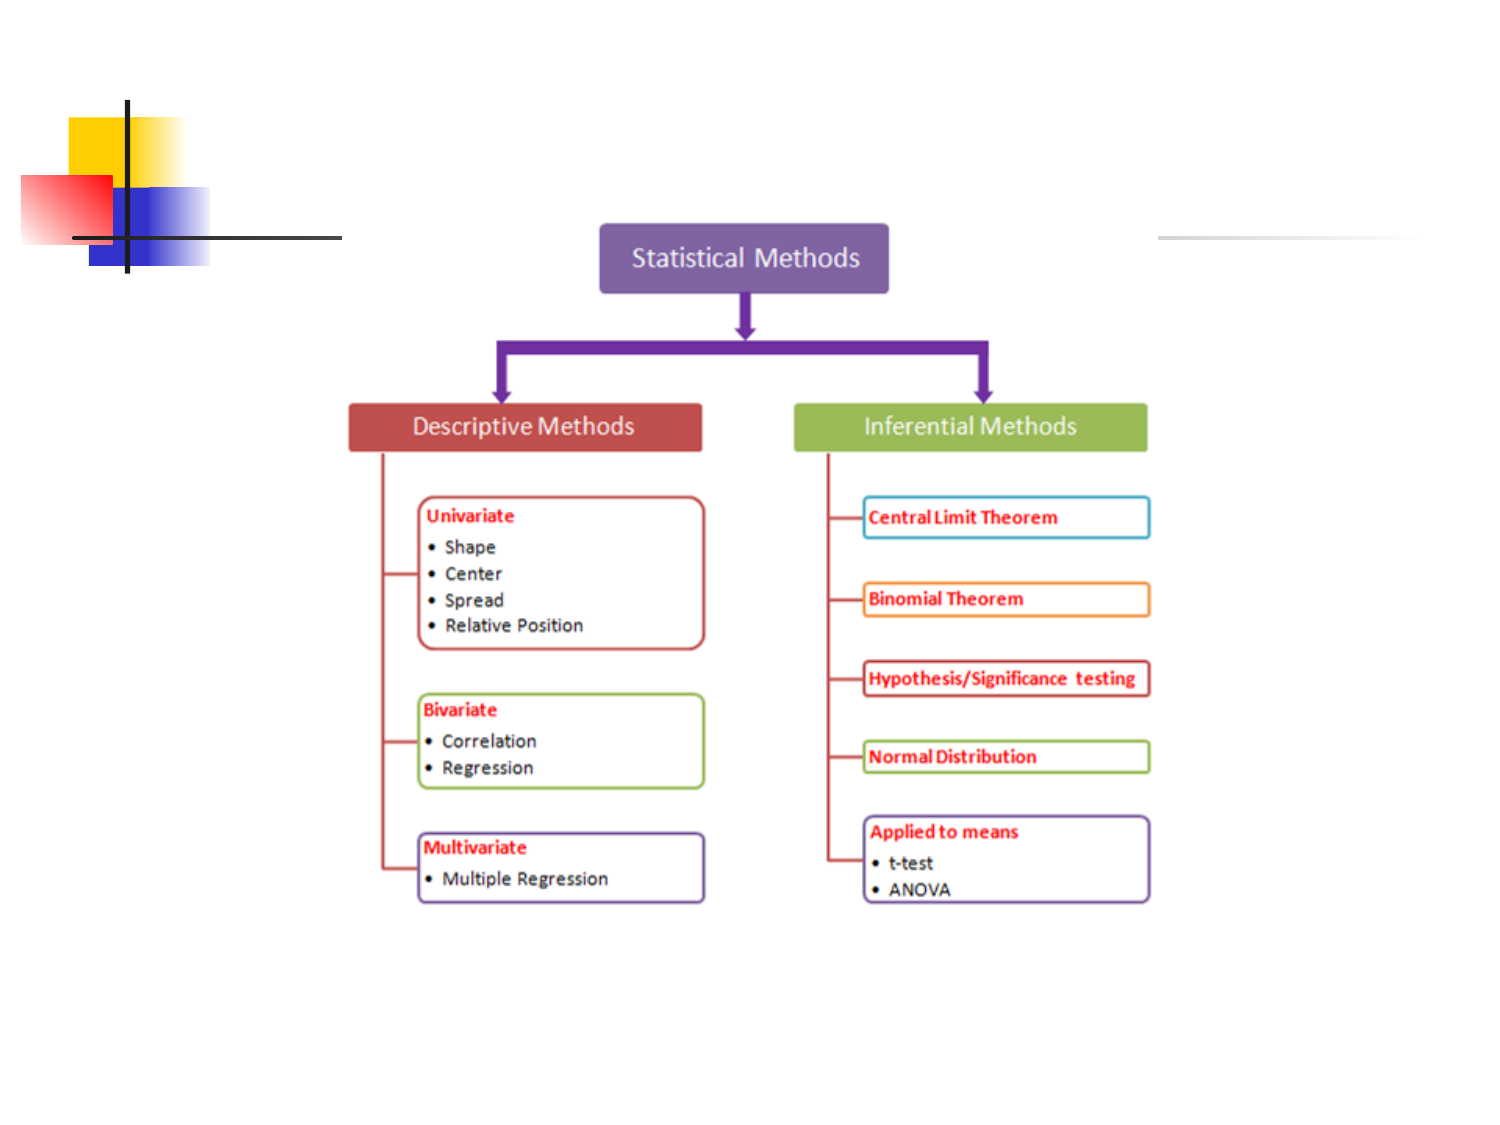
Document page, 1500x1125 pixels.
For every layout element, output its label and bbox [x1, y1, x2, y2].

picture [341, 216, 1158, 909]
